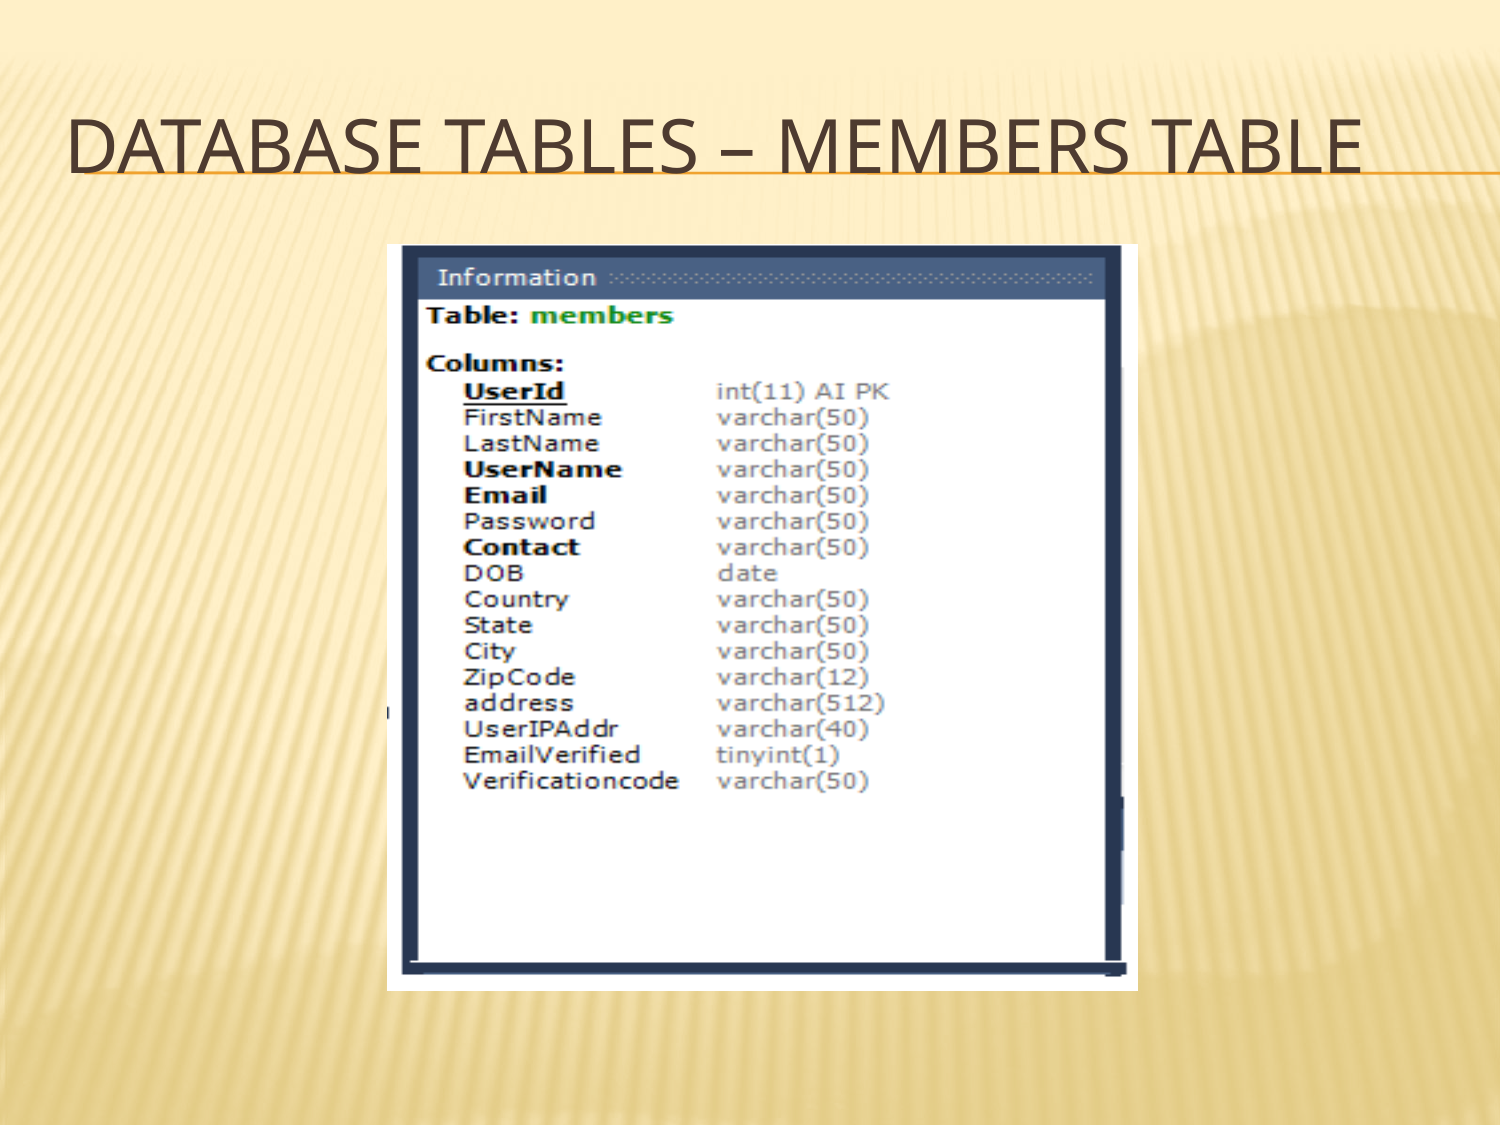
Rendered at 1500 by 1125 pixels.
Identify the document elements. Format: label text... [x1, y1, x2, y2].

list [387, 244, 1138, 992]
title DATABASE TABLES – MEMBERS TABLE [50, 75, 1475, 213]
